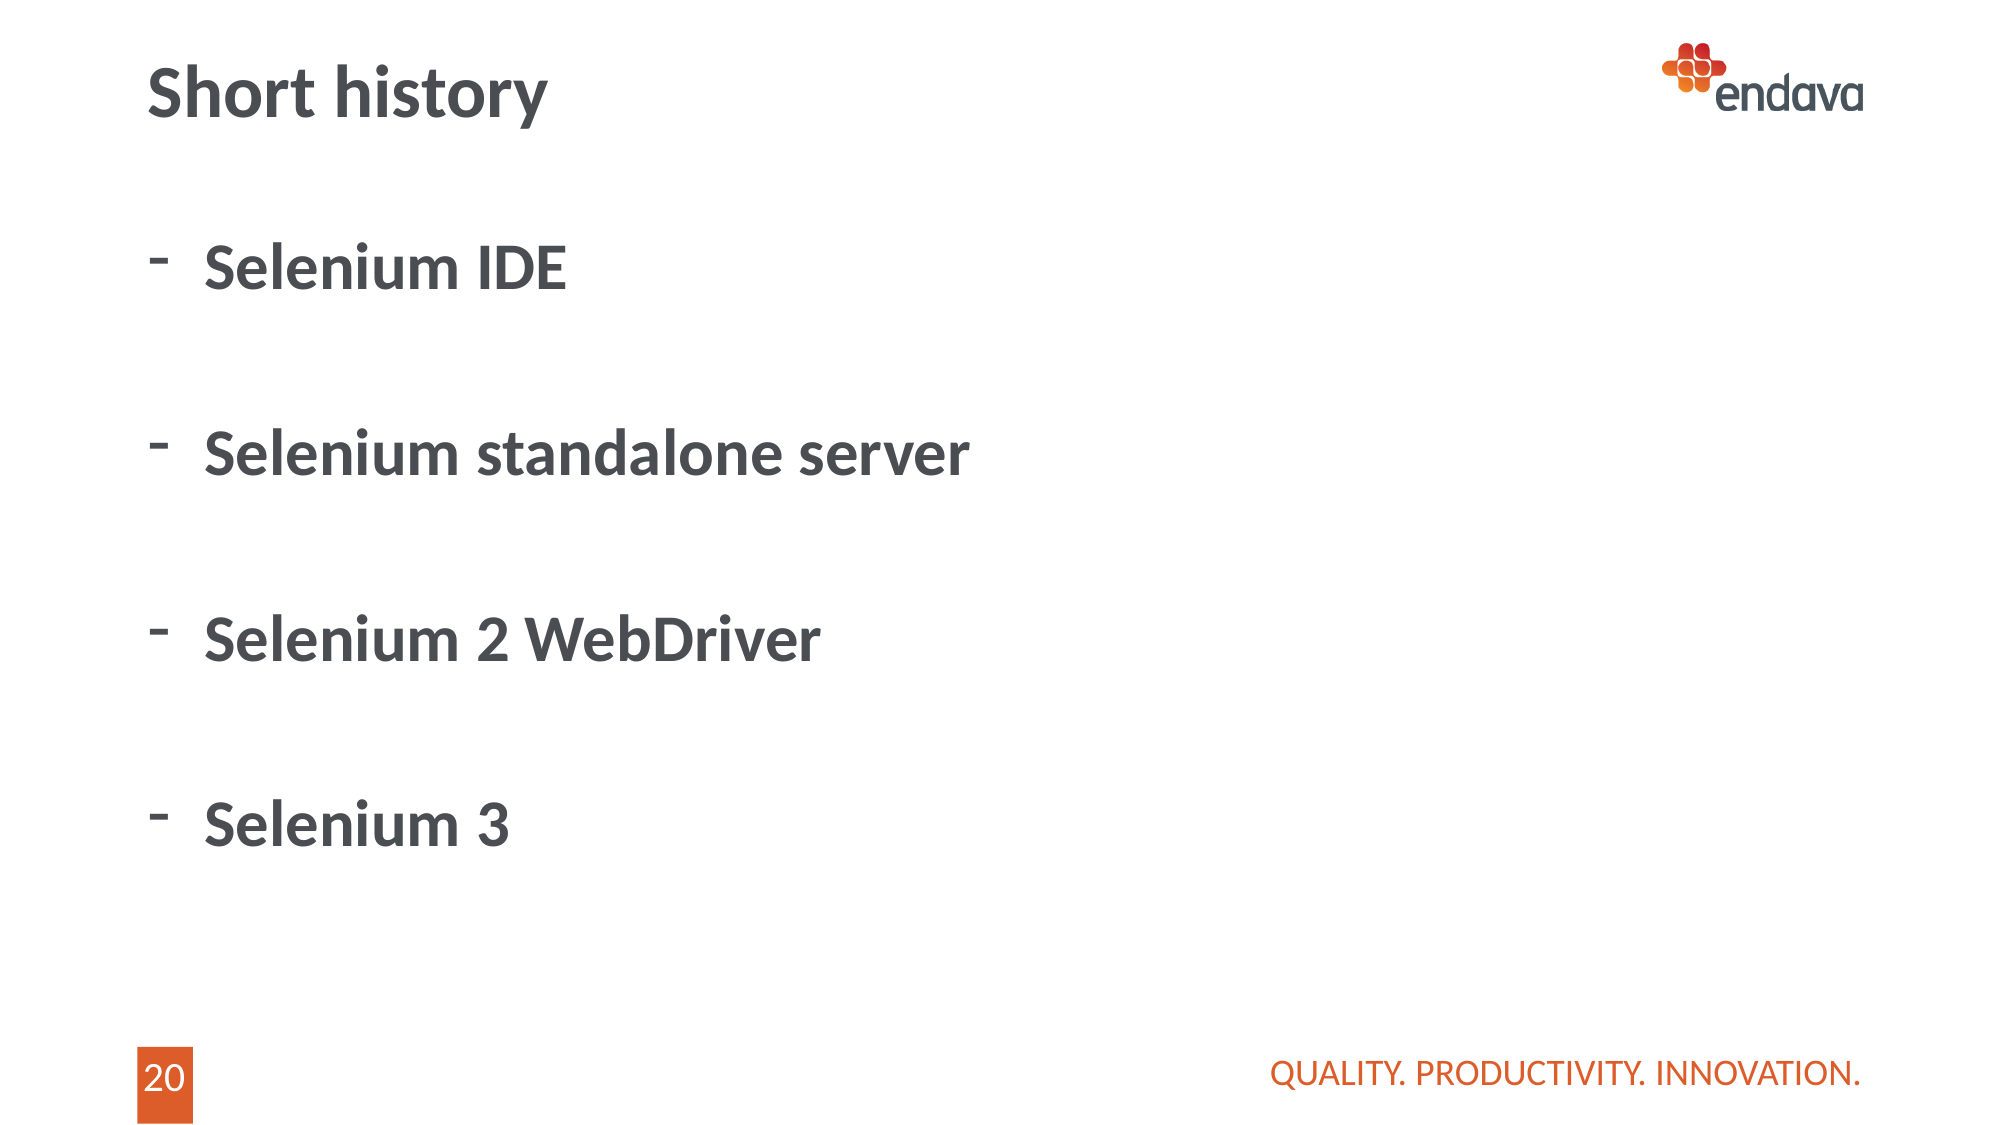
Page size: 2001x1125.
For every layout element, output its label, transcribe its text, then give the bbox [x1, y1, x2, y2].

slide_number QUALITY. PRODUCTIVITY. INNOVATION. [1252, 1040, 1863, 1101]
title Short history [132, 38, 1530, 196]
picture [1662, 43, 1863, 111]
list Selenium IDE Selenium standalone server Selenium 2 WebDriver Selenium 3 [132, 217, 1863, 977]
